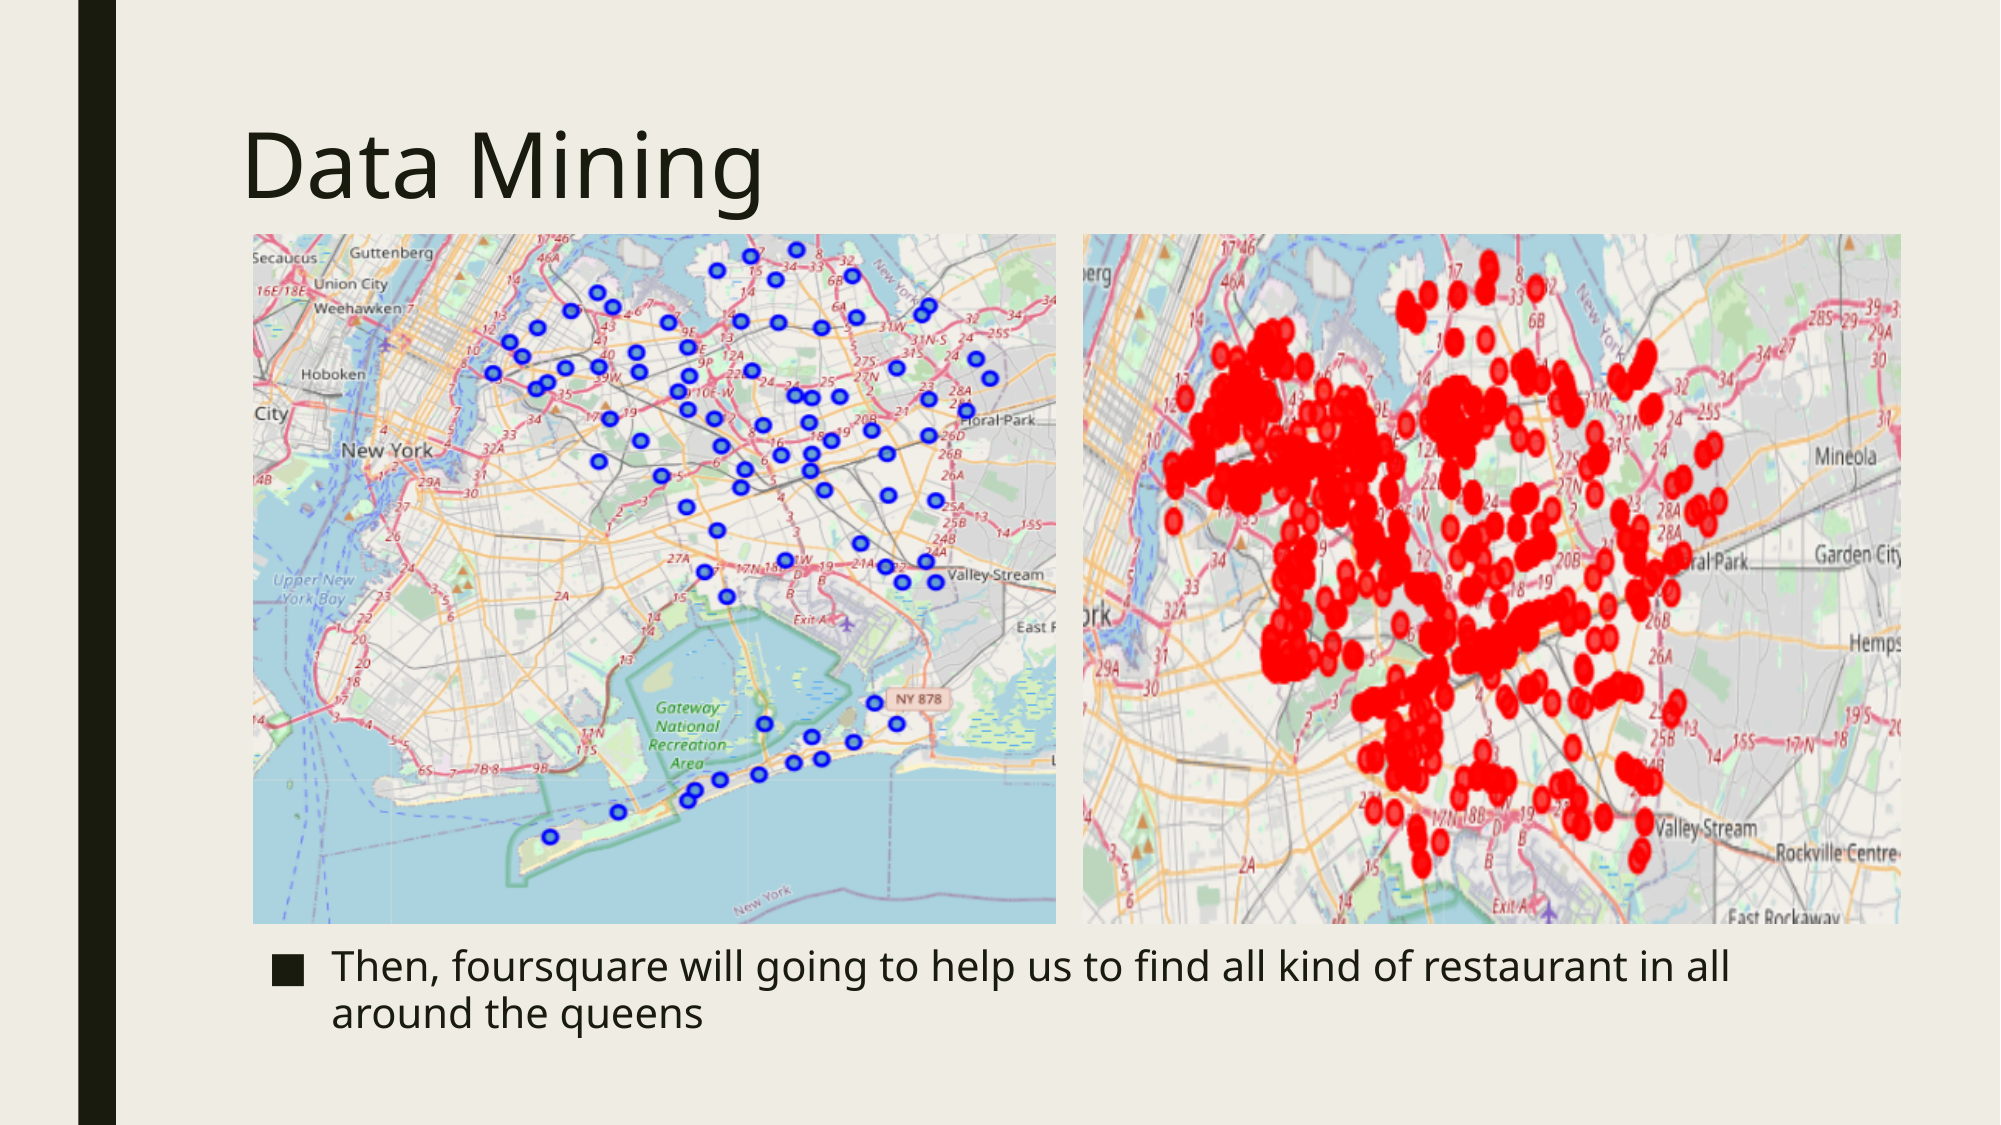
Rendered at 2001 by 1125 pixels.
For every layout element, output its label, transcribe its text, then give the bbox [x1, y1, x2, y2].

picture [1083, 234, 1901, 924]
title Data Mining [225, 112, 1800, 357]
list Then, foursquare will going to help us to find all kind of restaurant in all around the queens [253, 935, 1829, 1125]
picture [253, 234, 1056, 924]
